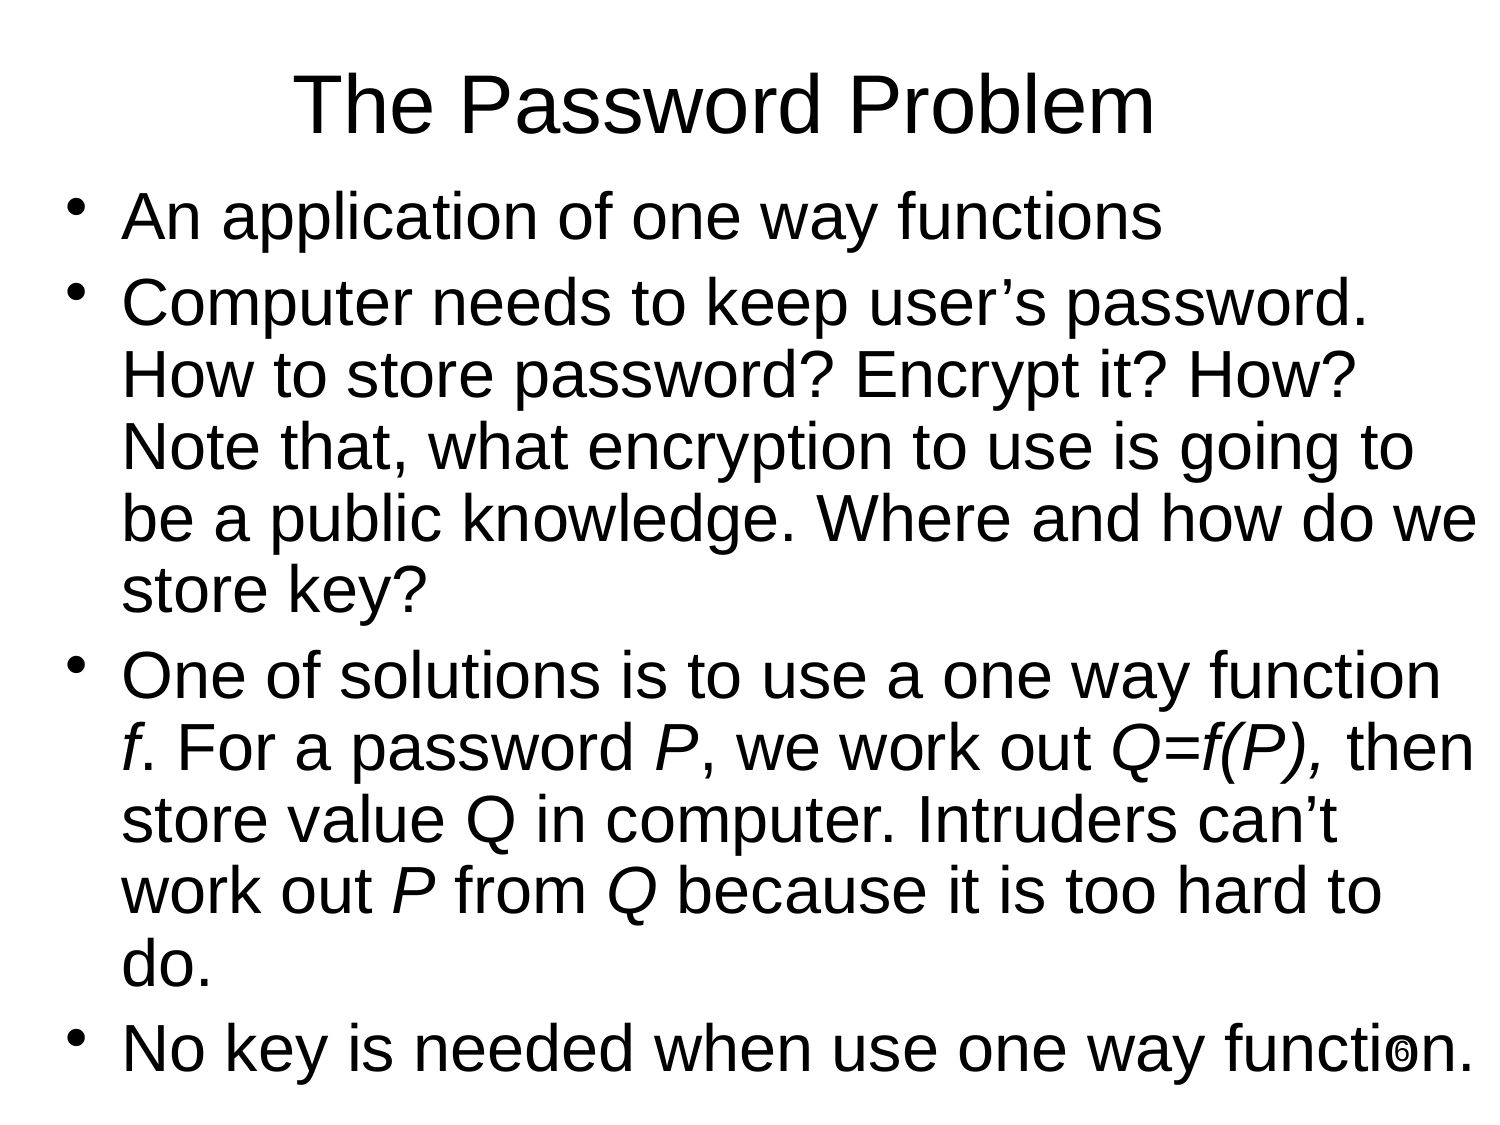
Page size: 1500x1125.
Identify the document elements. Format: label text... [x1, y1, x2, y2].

list An application of one way functions Computer needs to keep user’s password. How to store password? Encrypt it? How? Note that, what encryption to use is going to be a public knowledge. Where and how do we store key? One of solutions is to use a one way function f. For a password P, we work out Q=f(P), then store value Q in computer. Intruders can’t work out P from Q because it is too hard to do. No key is needed when use one way function. [49, 174, 1500, 1125]
slide_number [74, 1024, 426, 1103]
title The Password Problem [49, 49, 1401, 151]
